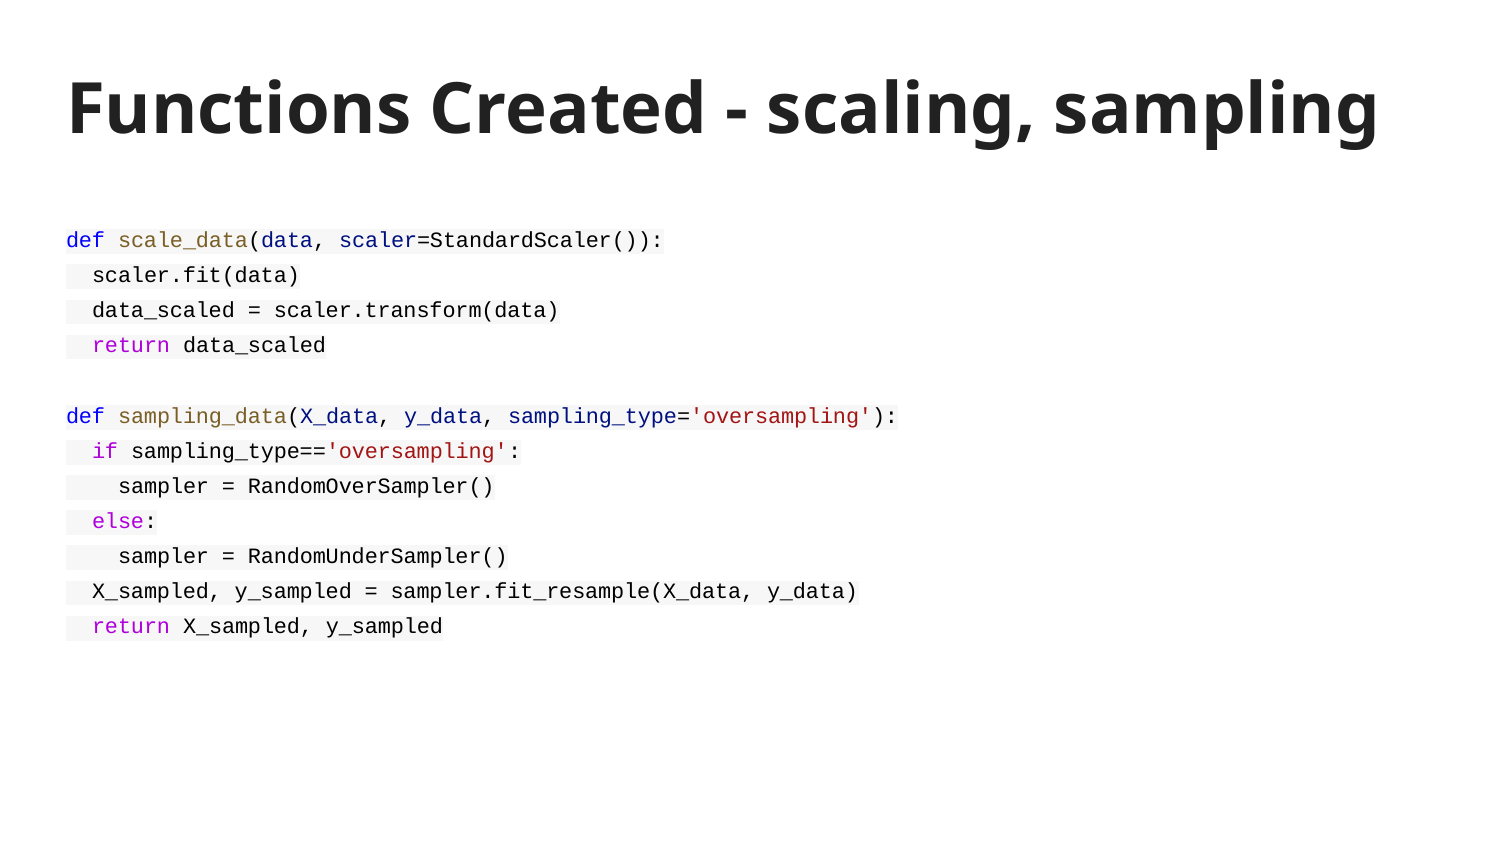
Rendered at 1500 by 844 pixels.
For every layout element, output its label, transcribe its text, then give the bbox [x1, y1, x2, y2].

title Functions Created - scaling, sampling [51, 48, 1449, 180]
list def scale_data(data, scaler=StandardScaler()): scaler.fit(data) data_scaled = scaler.transform(data) return data_scaled def sampling_data(X_data, y_data, sampling_type='oversampling'): if sampling_type=='oversampling': sampler = RandomOverSampler() else: sampler = RandomUnderSampler() X_sampled, y_sampled = sampler.fit_resample(X_data, y_data) return X_sampled, y_sampled [51, 201, 1449, 750]
